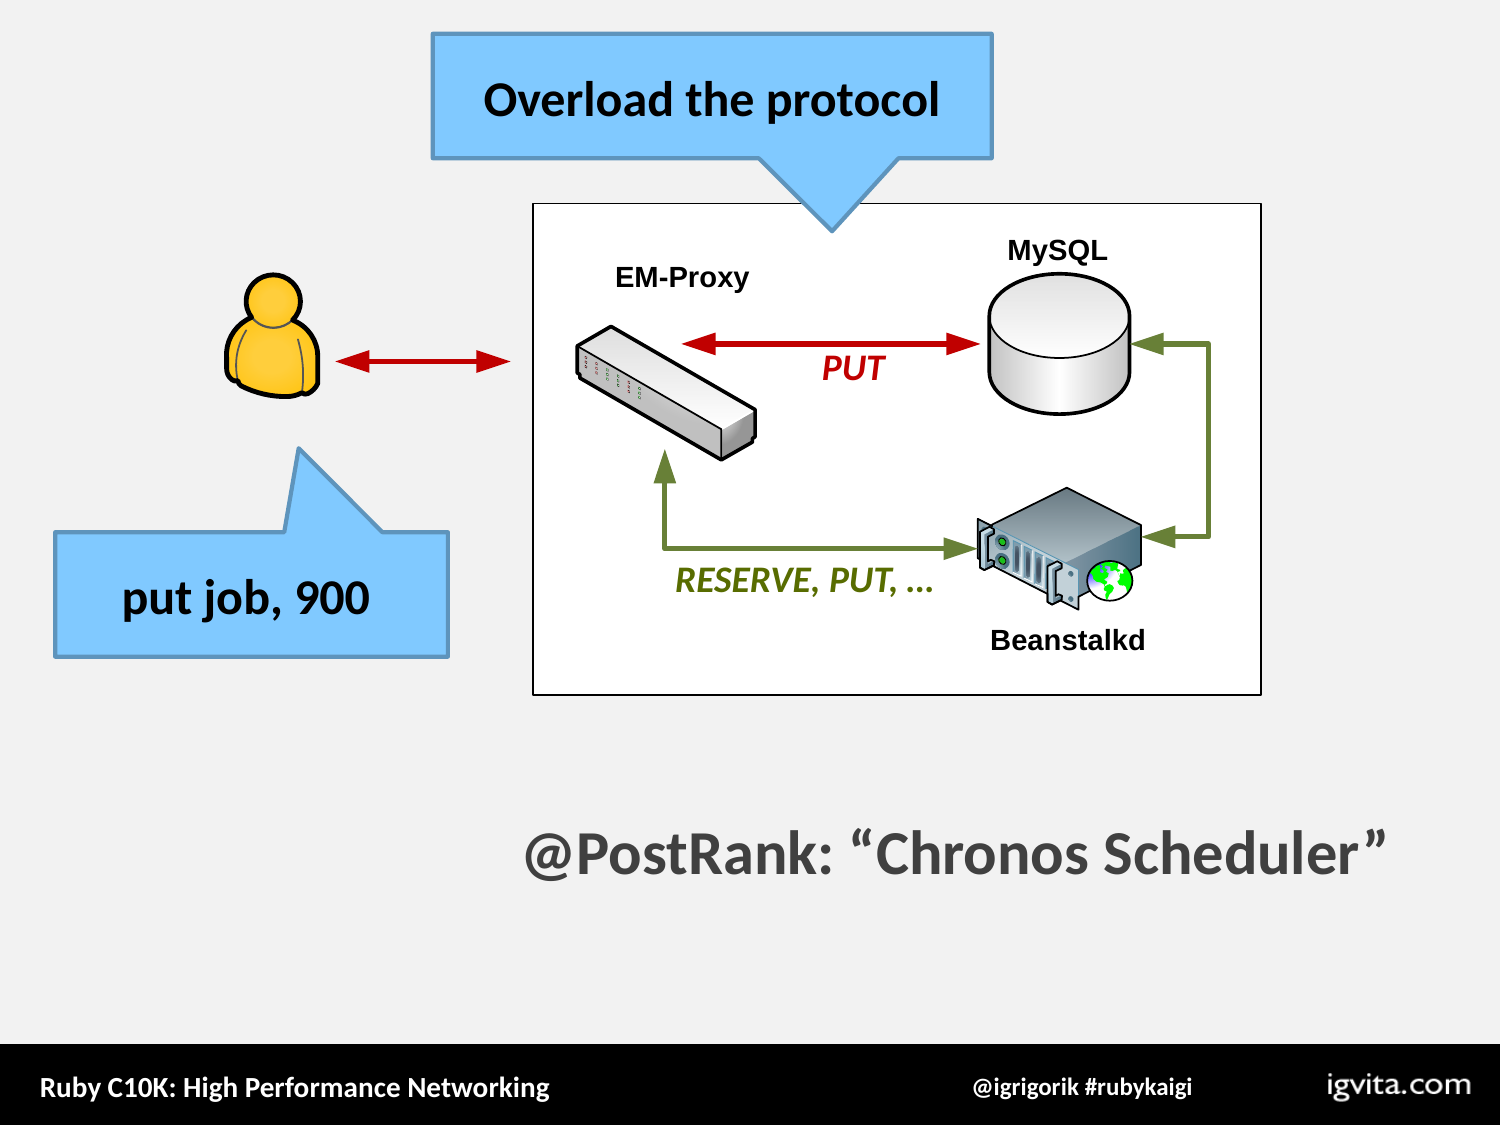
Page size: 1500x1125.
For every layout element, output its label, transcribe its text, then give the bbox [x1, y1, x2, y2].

picture [221, 199, 1265, 699]
text_box Overload the protocol [430, 31, 994, 198]
text_box put job, 900 [53, 530, 216, 659]
picture [1323, 1070, 1475, 1105]
text_box @PostRank: “Chronos Scheduler” [130, 648, 1406, 895]
